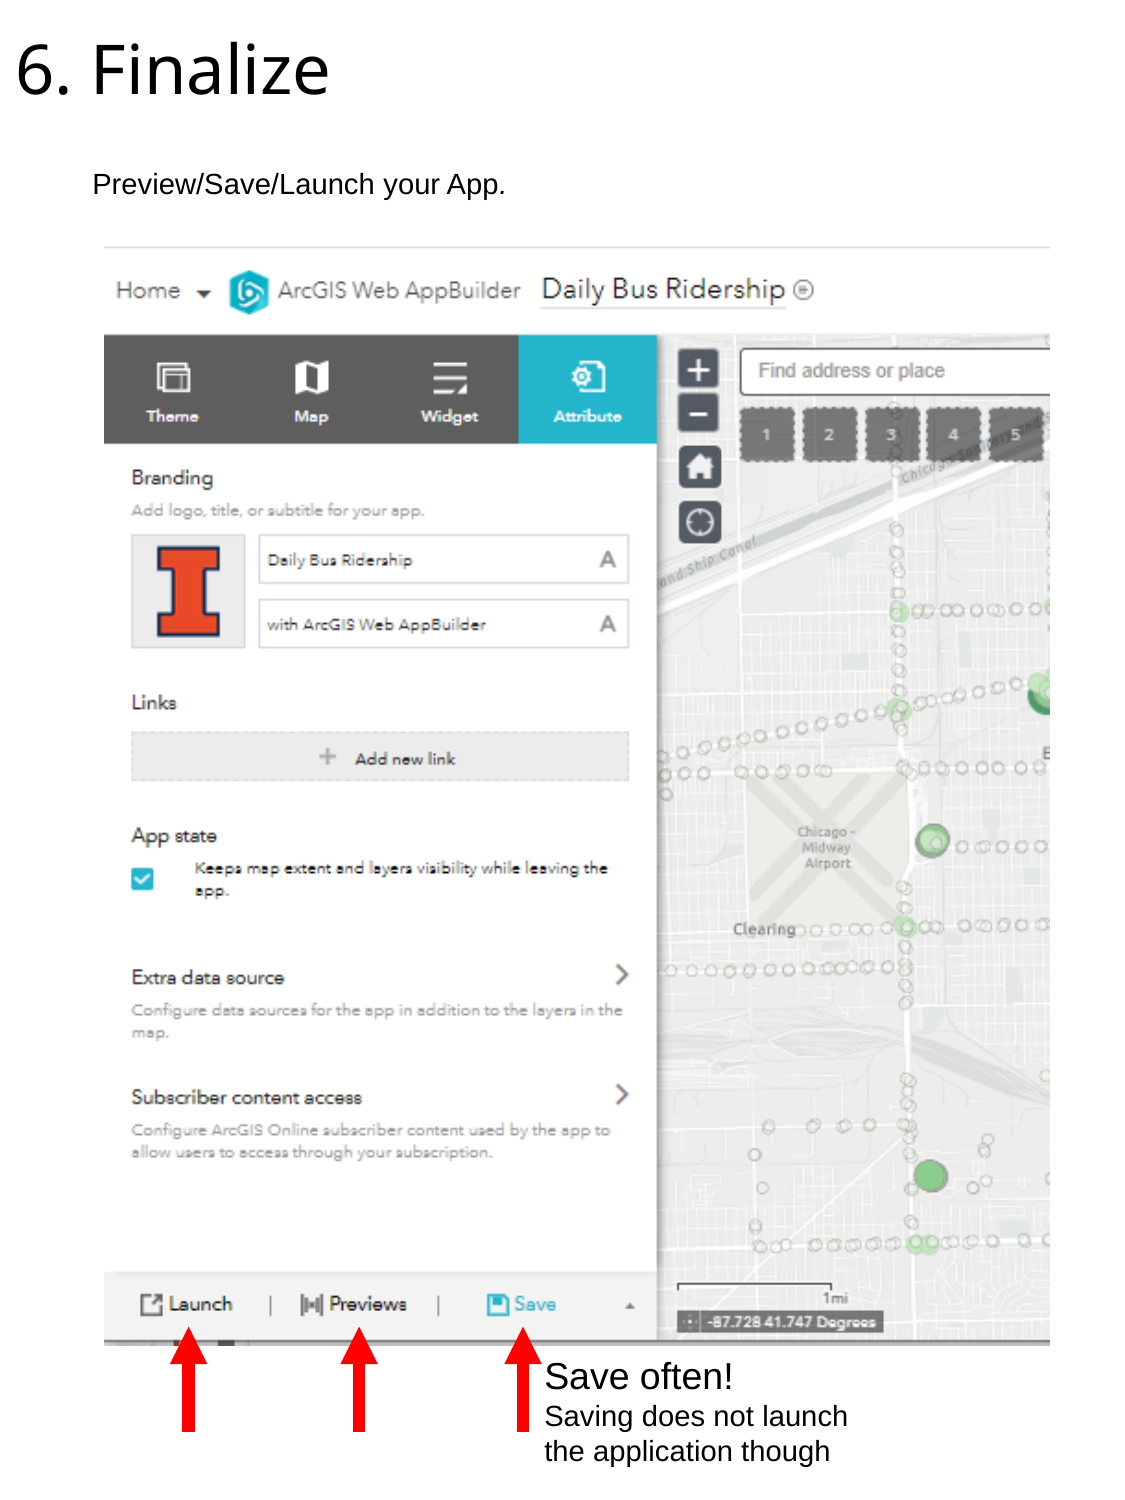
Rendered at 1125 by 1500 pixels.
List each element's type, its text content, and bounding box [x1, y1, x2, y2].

text_box Save often! Saving does not launch the application though [529, 1346, 885, 1475]
text_box 6. Finalize [0, 0, 1125, 145]
picture [104, 244, 1050, 1346]
list Preview/Save/Launch your App. [77, 162, 1048, 296]
